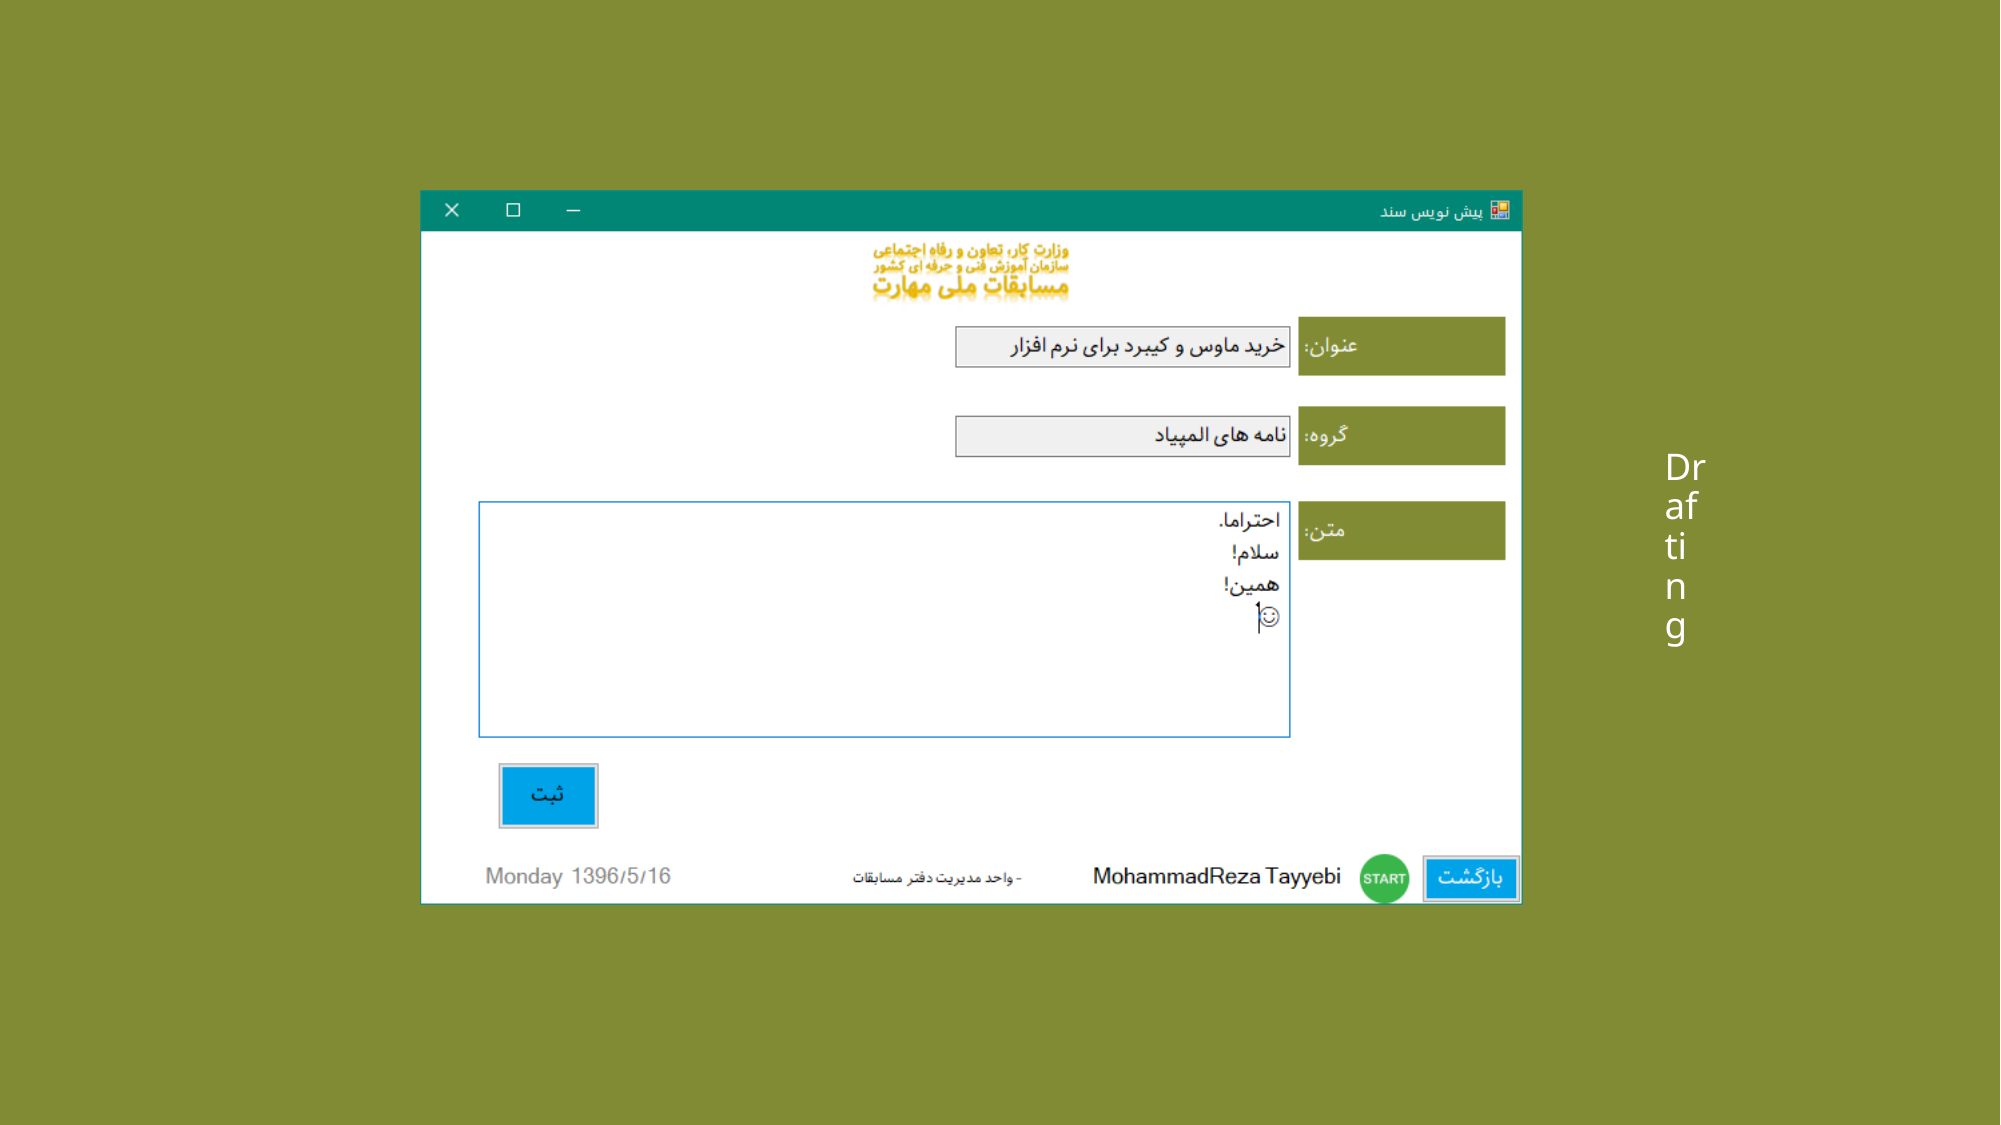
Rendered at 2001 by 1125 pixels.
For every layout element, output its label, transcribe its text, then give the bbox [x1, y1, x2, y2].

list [420, 190, 1523, 905]
title Drafting [1649, 438, 1722, 657]
